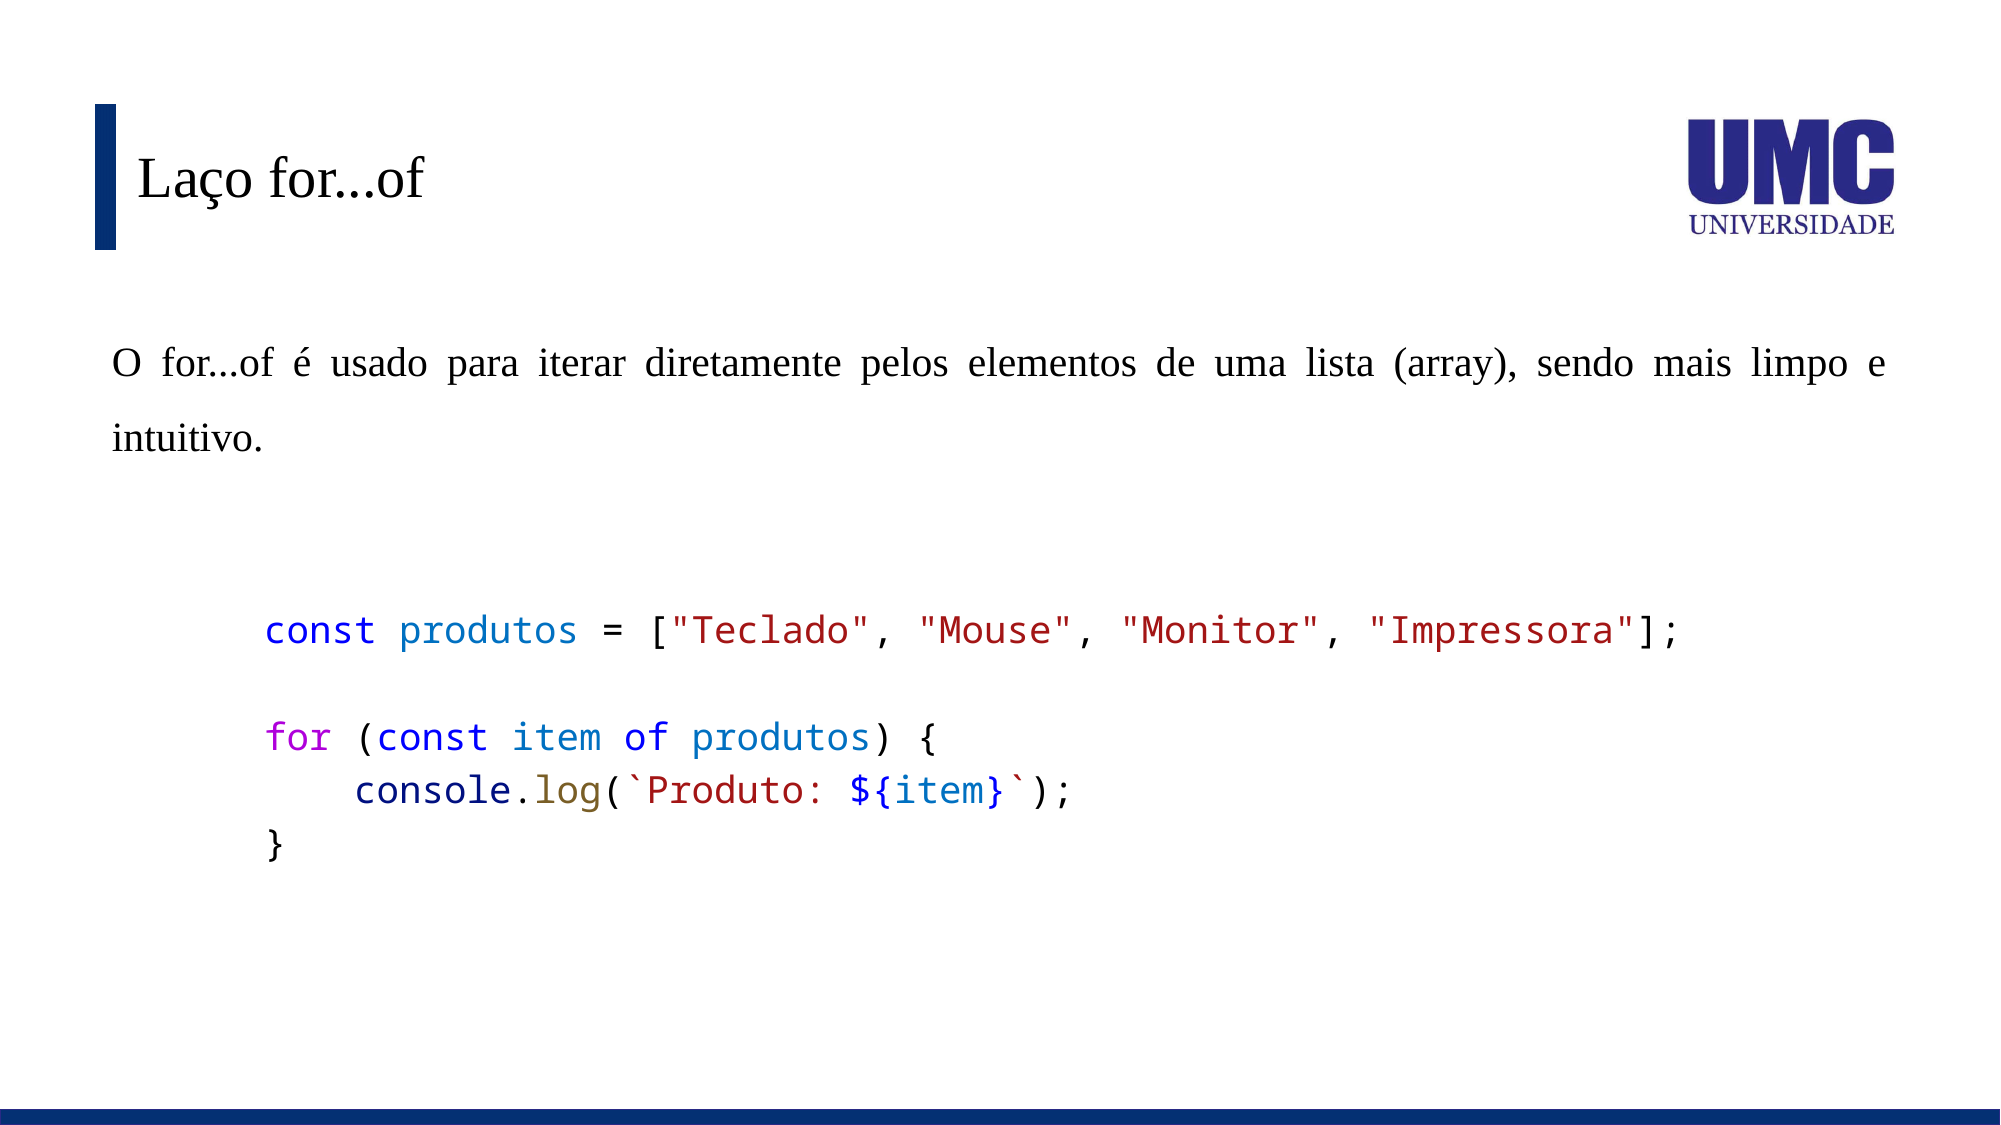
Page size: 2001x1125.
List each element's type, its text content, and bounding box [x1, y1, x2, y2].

text_box const produtos = ["Teclado", "Mouse", "Monitor", "Impressora"]; for (const item of produtos) { console.log(`Produto: ${item}`); } [249, 590, 1751, 978]
picture [1686, 117, 1896, 237]
title Laço for...of [122, 140, 1667, 214]
picture [95, 104, 116, 250]
list O for...of é usado para iterar diretamente pelos elementos de uma lista (array), sendo mais limpo e intuitivo. [97, 302, 1903, 505]
picture [1, 1110, 1999, 1124]
